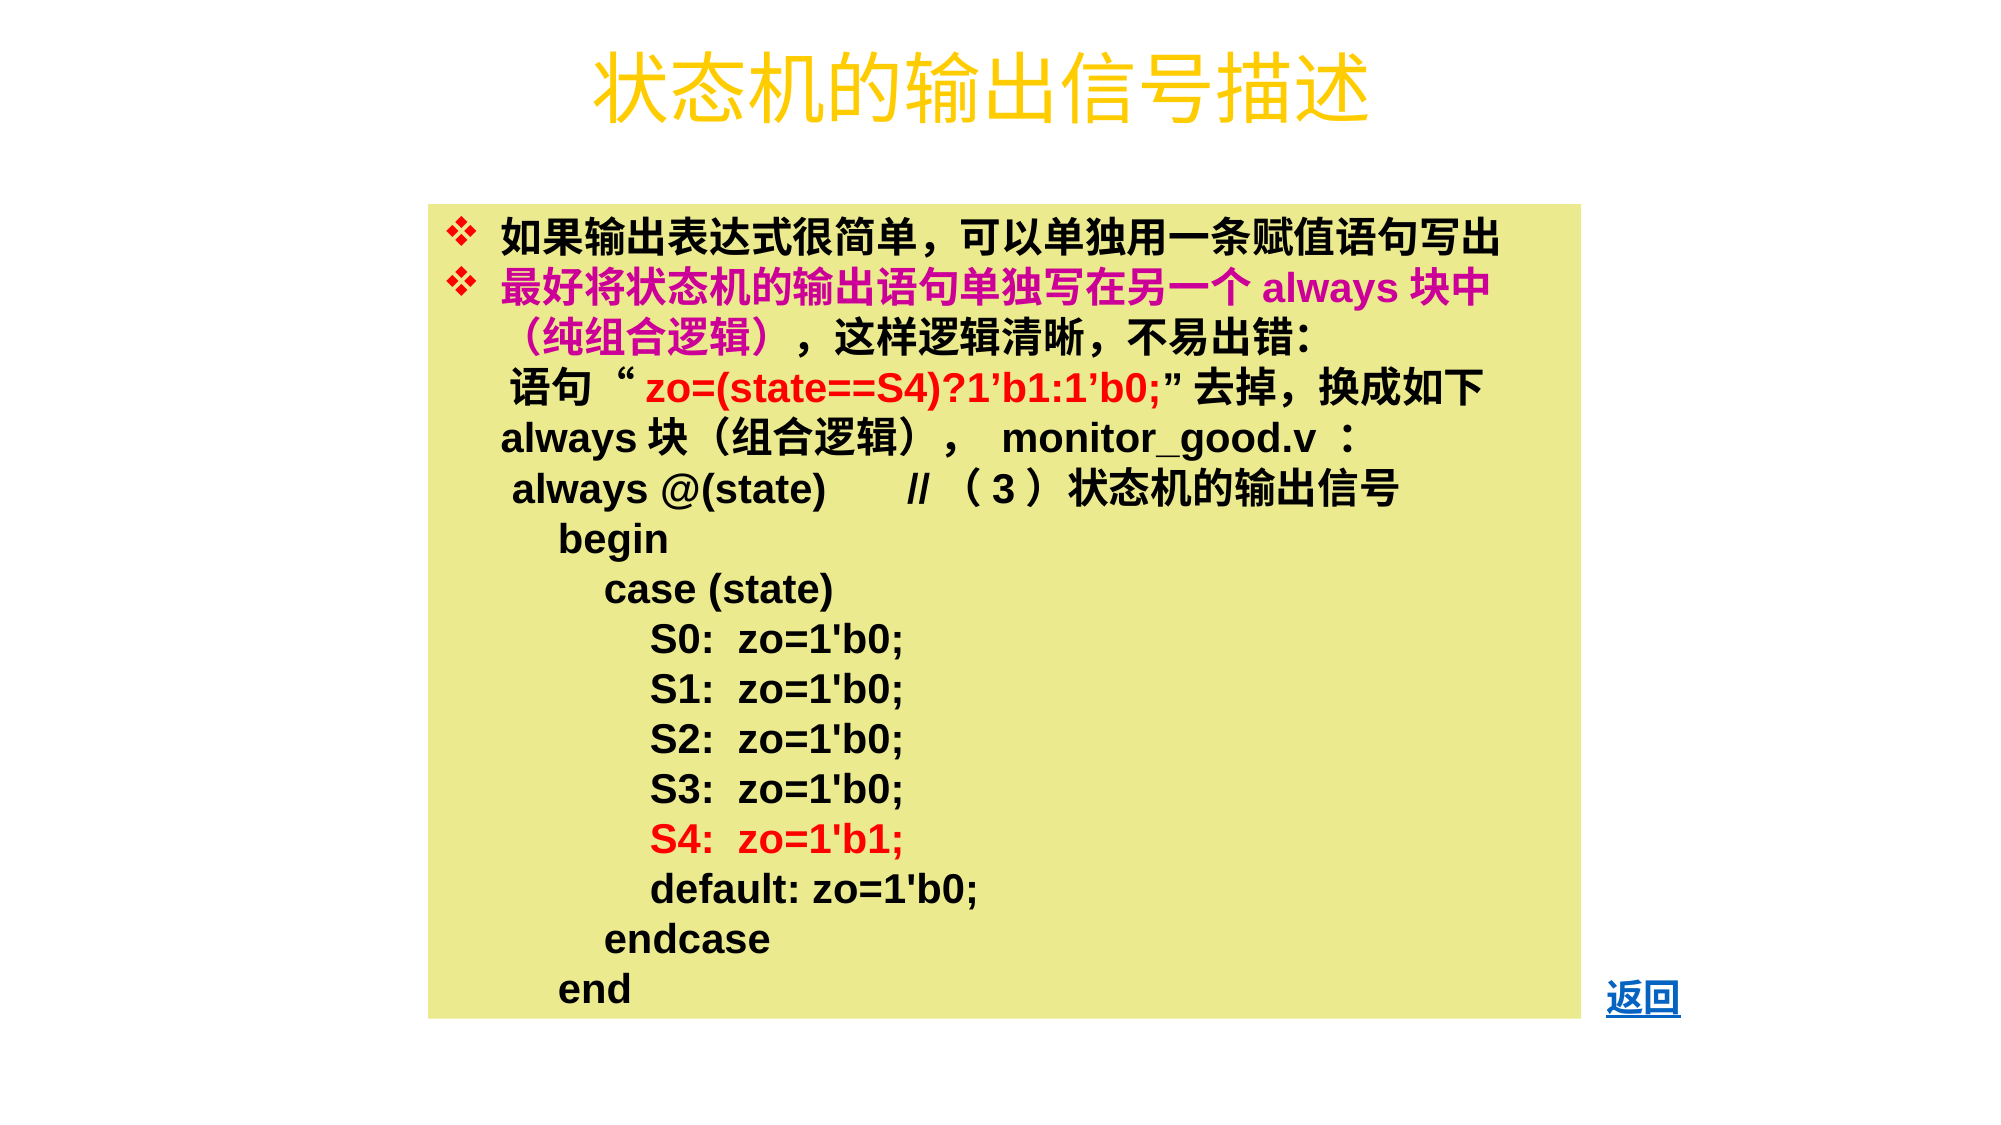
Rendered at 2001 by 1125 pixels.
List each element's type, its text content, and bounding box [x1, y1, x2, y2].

text_box 返回 [1591, 961, 1709, 1027]
title 状态机的输出信号描述 [428, 42, 1554, 143]
text_box 如果输出表达式很简单，可以单独用一条赋值语句写出 最好将状态机的输出语句单独写在另一个always块中（纯组合逻辑），这样逻辑清晰，不易出错： 语句“zo=(state==S4)?1’b1:1’b0;”去掉，换成如下always块（组合逻辑）， monitor_good.v ： always @(state) //（3）状态机的输出信号 begin case (state) S0: zo=1'b0; S1: zo=1'b0; S2: zo=1'b0; S3: zo=1'b0; S4: zo=1'b1; default: zo=1'b0; endcase end [428, 204, 1582, 1019]
